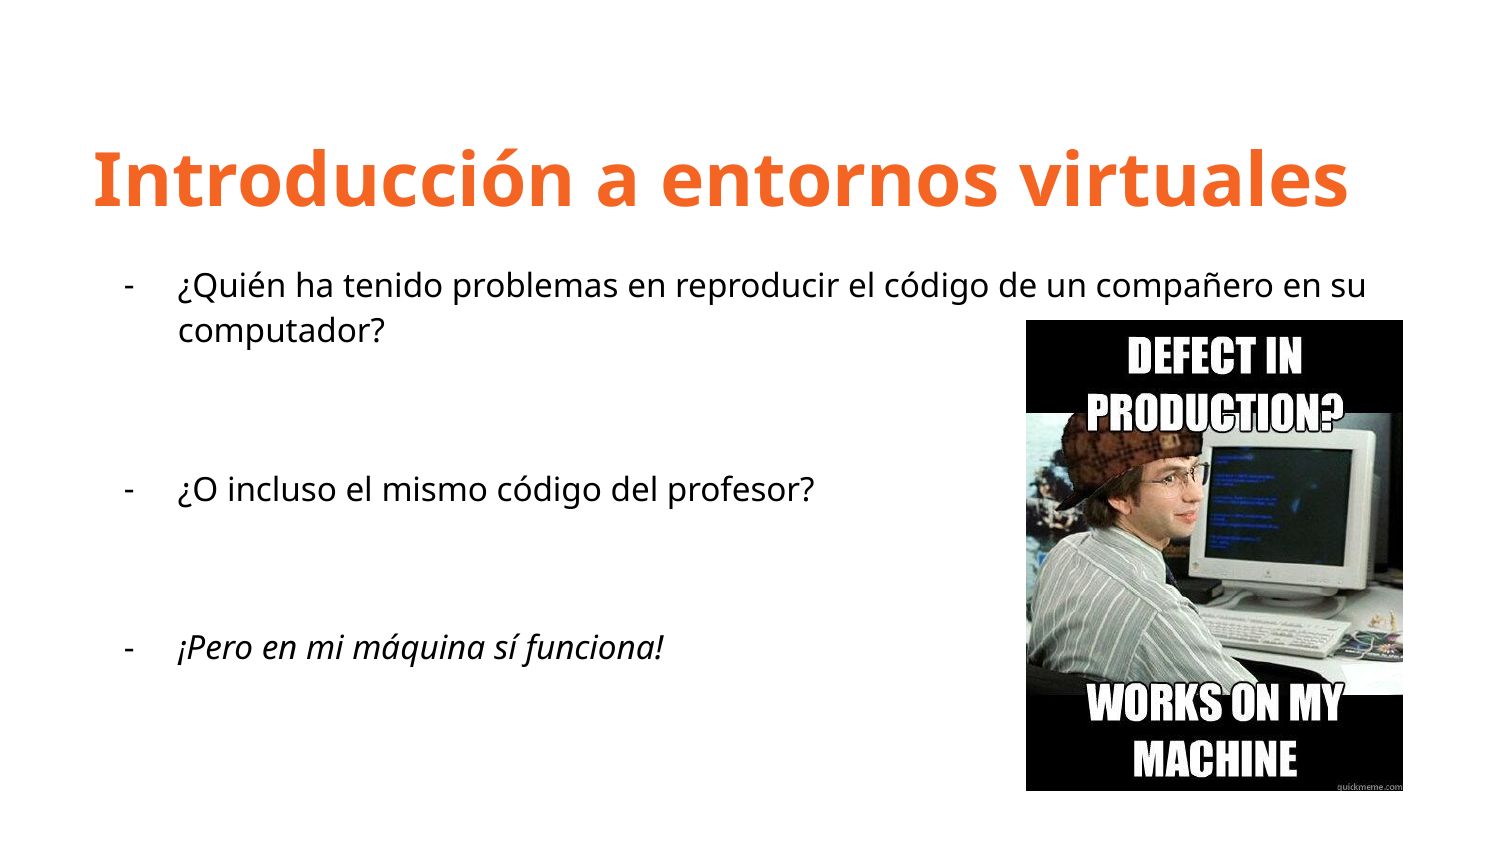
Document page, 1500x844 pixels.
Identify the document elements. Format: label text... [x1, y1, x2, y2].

title ¿Quién ha tenido problemas en reproducir el código de un compañero en su computador? ¿O incluso el mismo código del profesor? ¡Pero en mi máquina sí funciona! [87, 242, 1416, 746]
title Introducción a entornos virtuales [78, 116, 1439, 243]
picture [1025, 320, 1403, 791]
